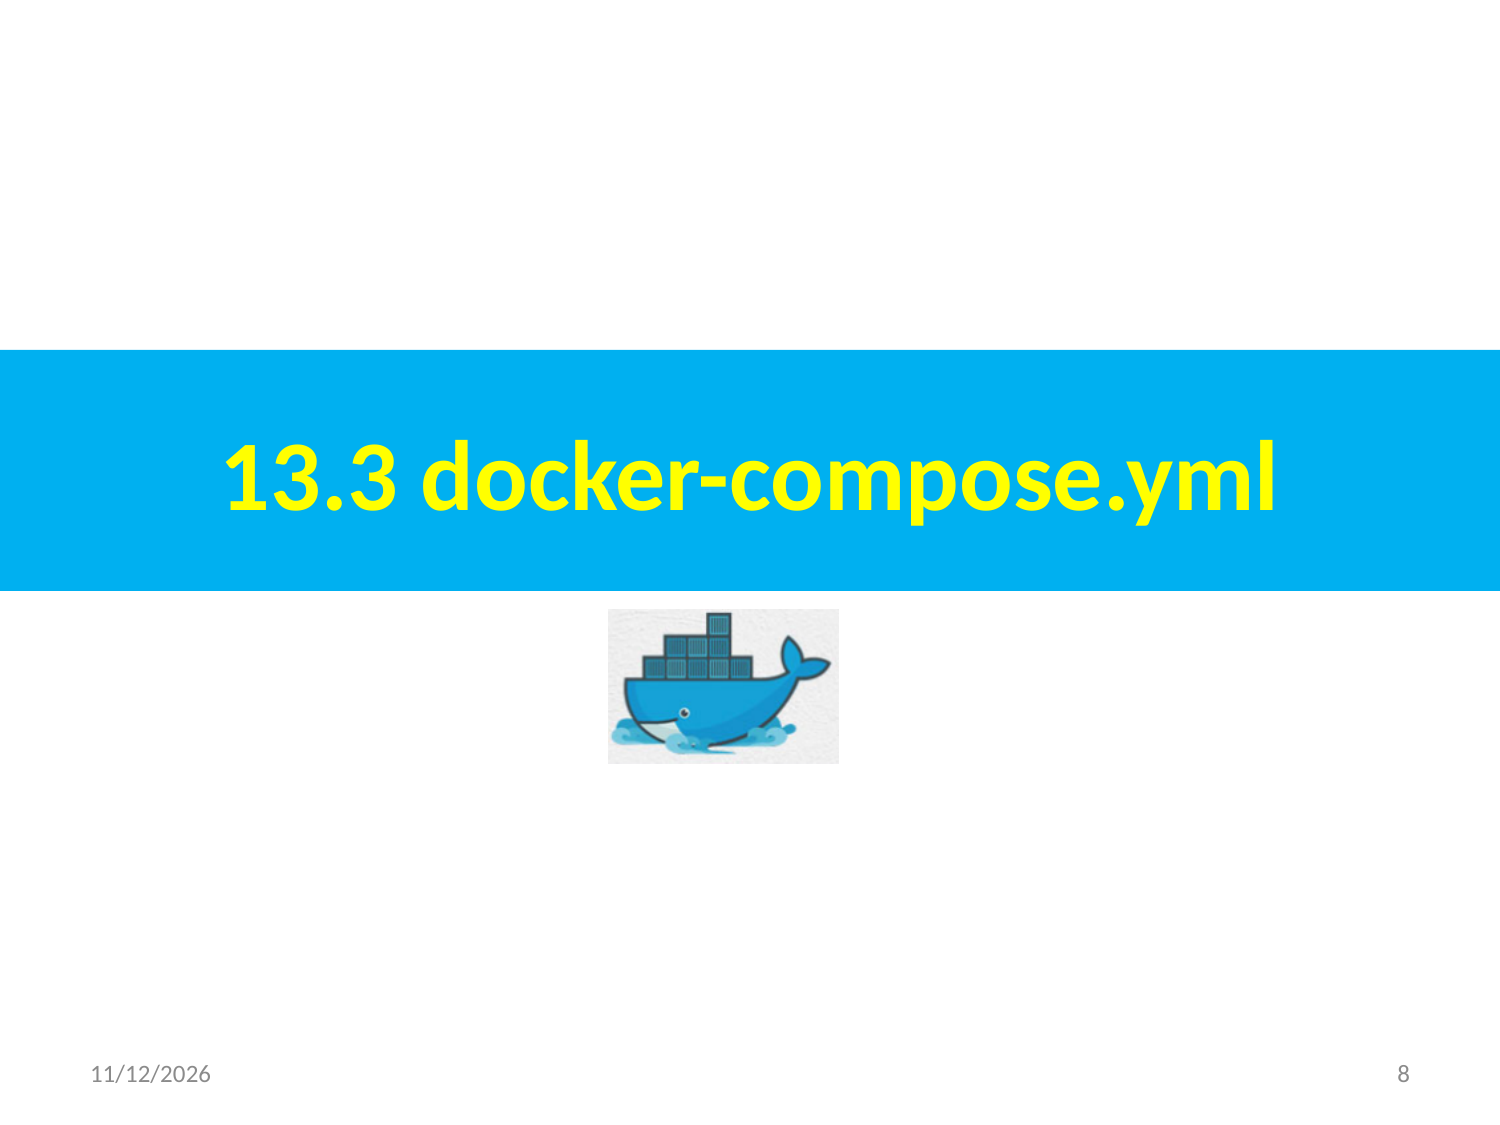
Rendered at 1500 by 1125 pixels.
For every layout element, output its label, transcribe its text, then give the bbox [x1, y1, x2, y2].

picture [607, 609, 839, 764]
slide_number 8 [1074, 1042, 1425, 1103]
title 13.3 docker-compose.yml [0, 349, 1500, 591]
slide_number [75, 1042, 425, 1103]
